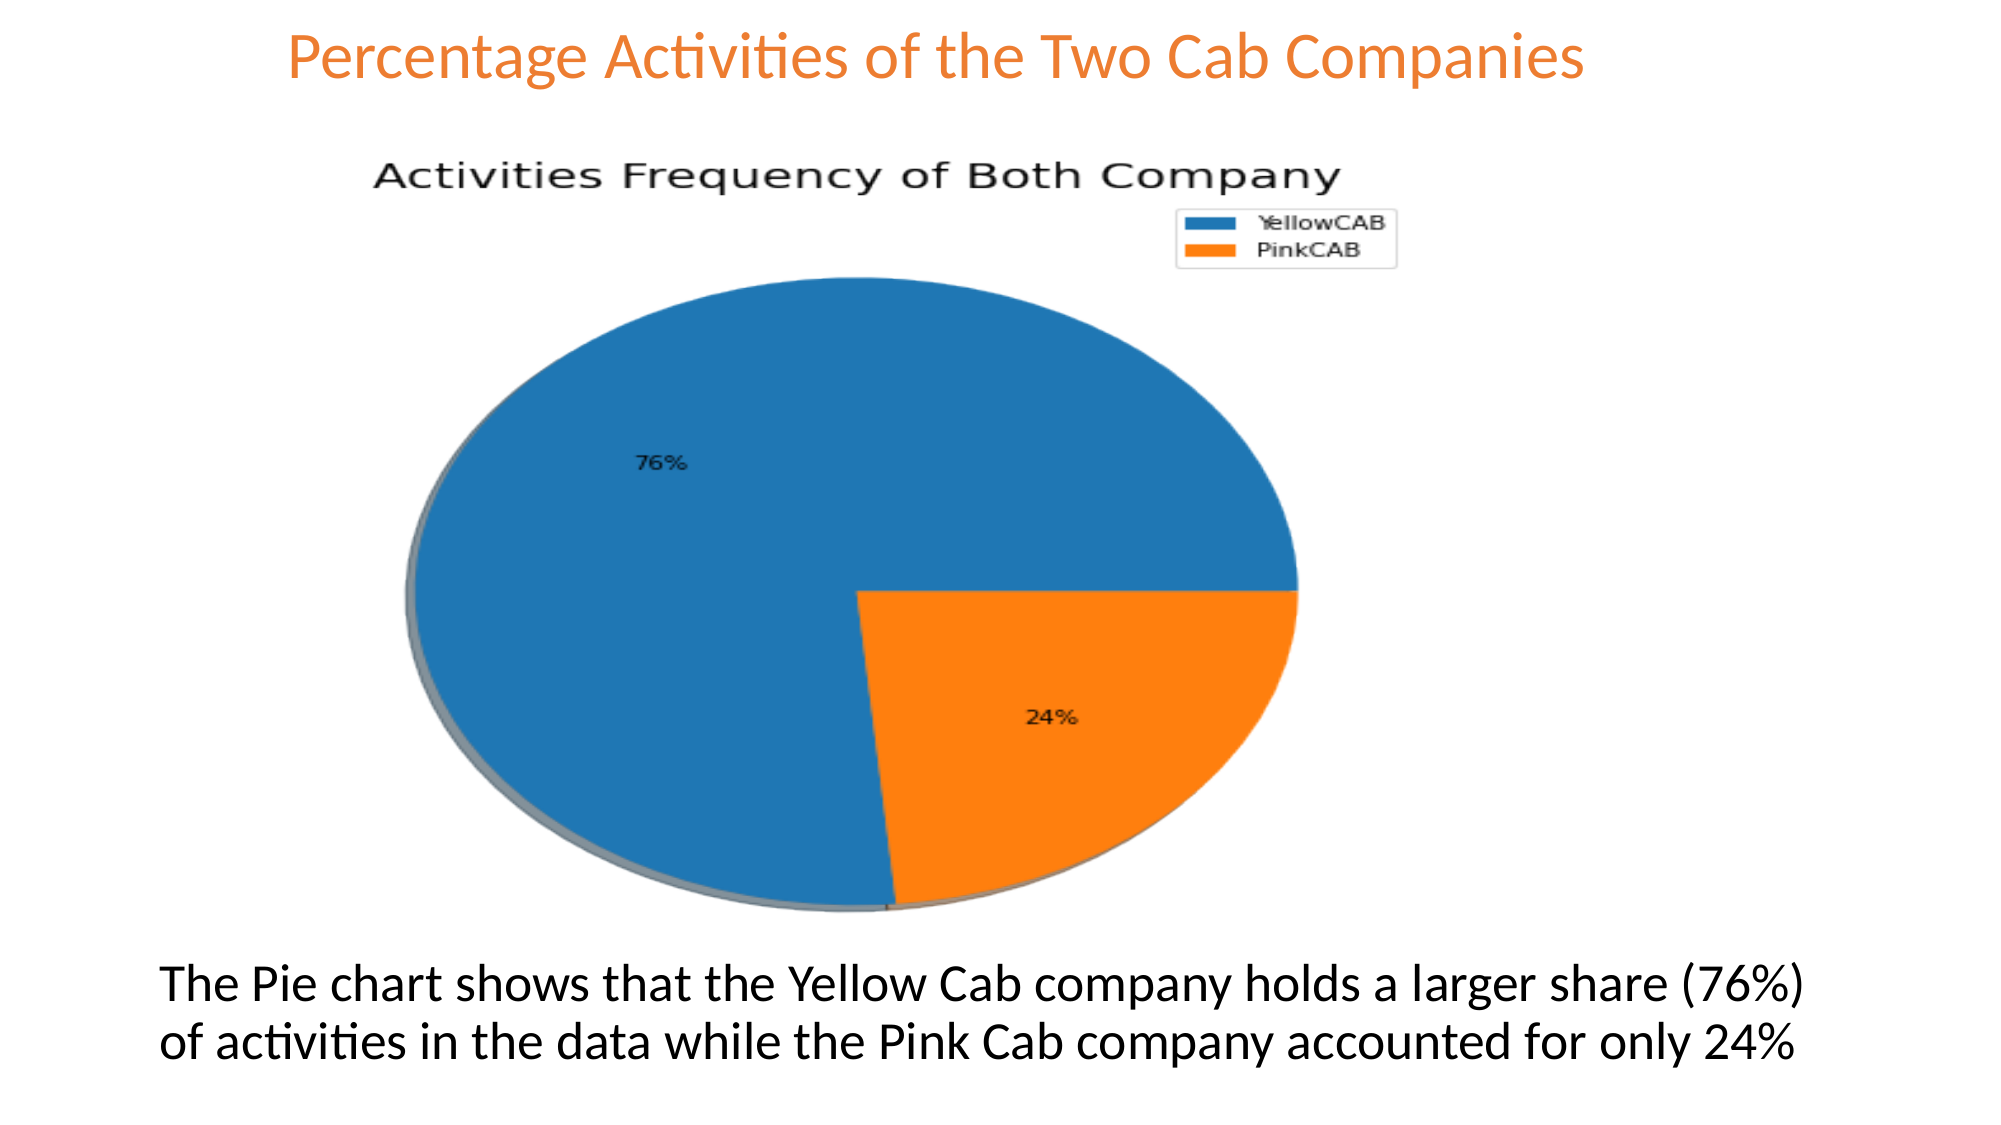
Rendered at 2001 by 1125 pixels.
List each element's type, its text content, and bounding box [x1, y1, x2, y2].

list The Pie chart shows that the Yellow Cab company holds a larger share (76%) of activities in the data while the Pink Cab company accounted for only 24% [144, 948, 1856, 1125]
picture [287, 149, 1427, 997]
text_box Percentage Activities of the Two Cab Companies [272, 13, 1623, 150]
